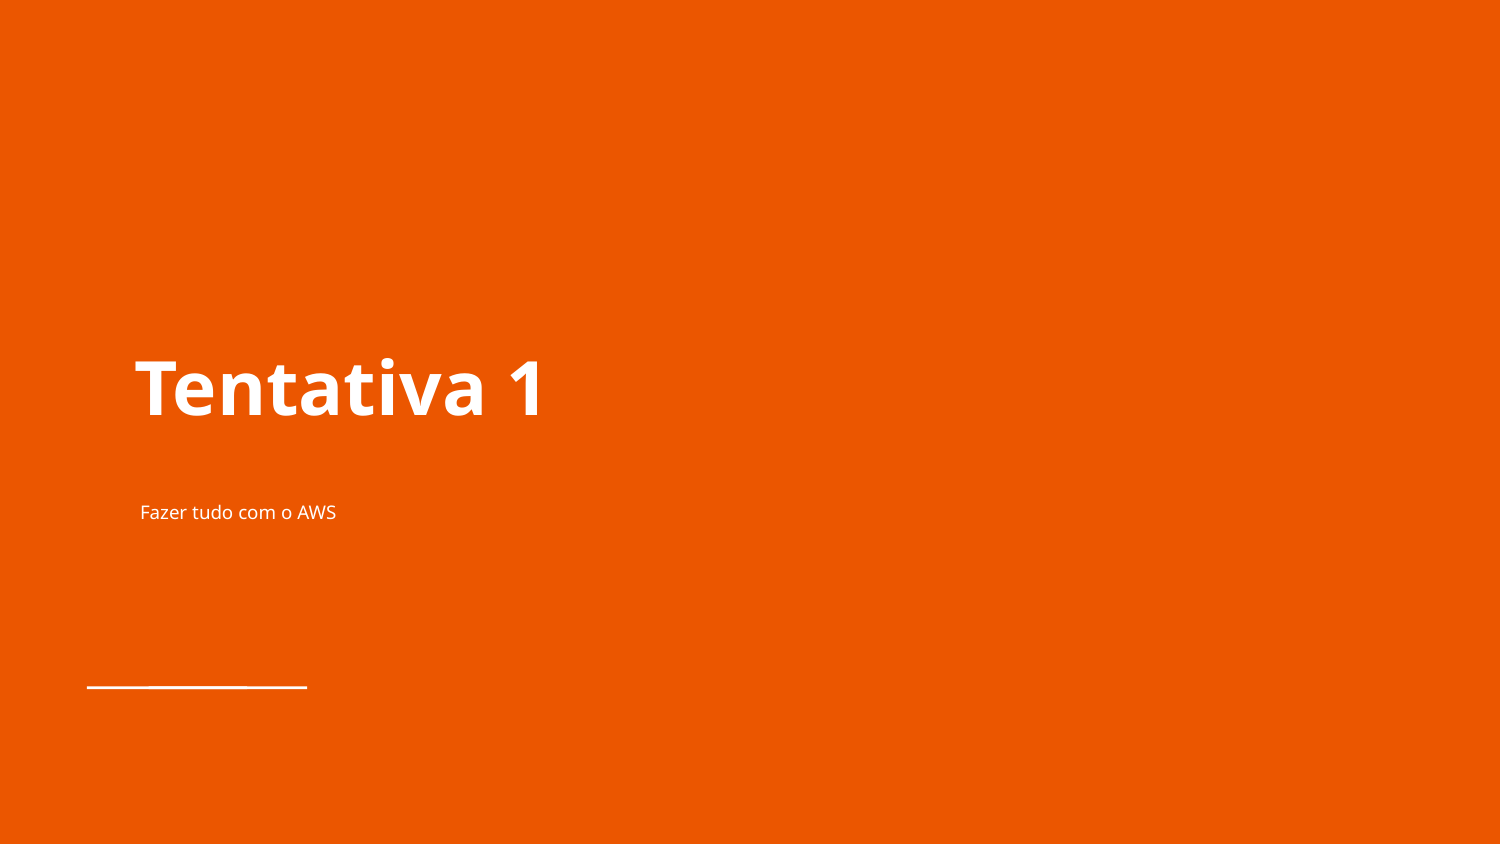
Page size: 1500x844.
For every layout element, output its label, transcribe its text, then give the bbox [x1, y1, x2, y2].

text_box Fazer tudo com o AWS [125, 484, 945, 537]
title Tentativa 1 [119, 141, 1272, 632]
